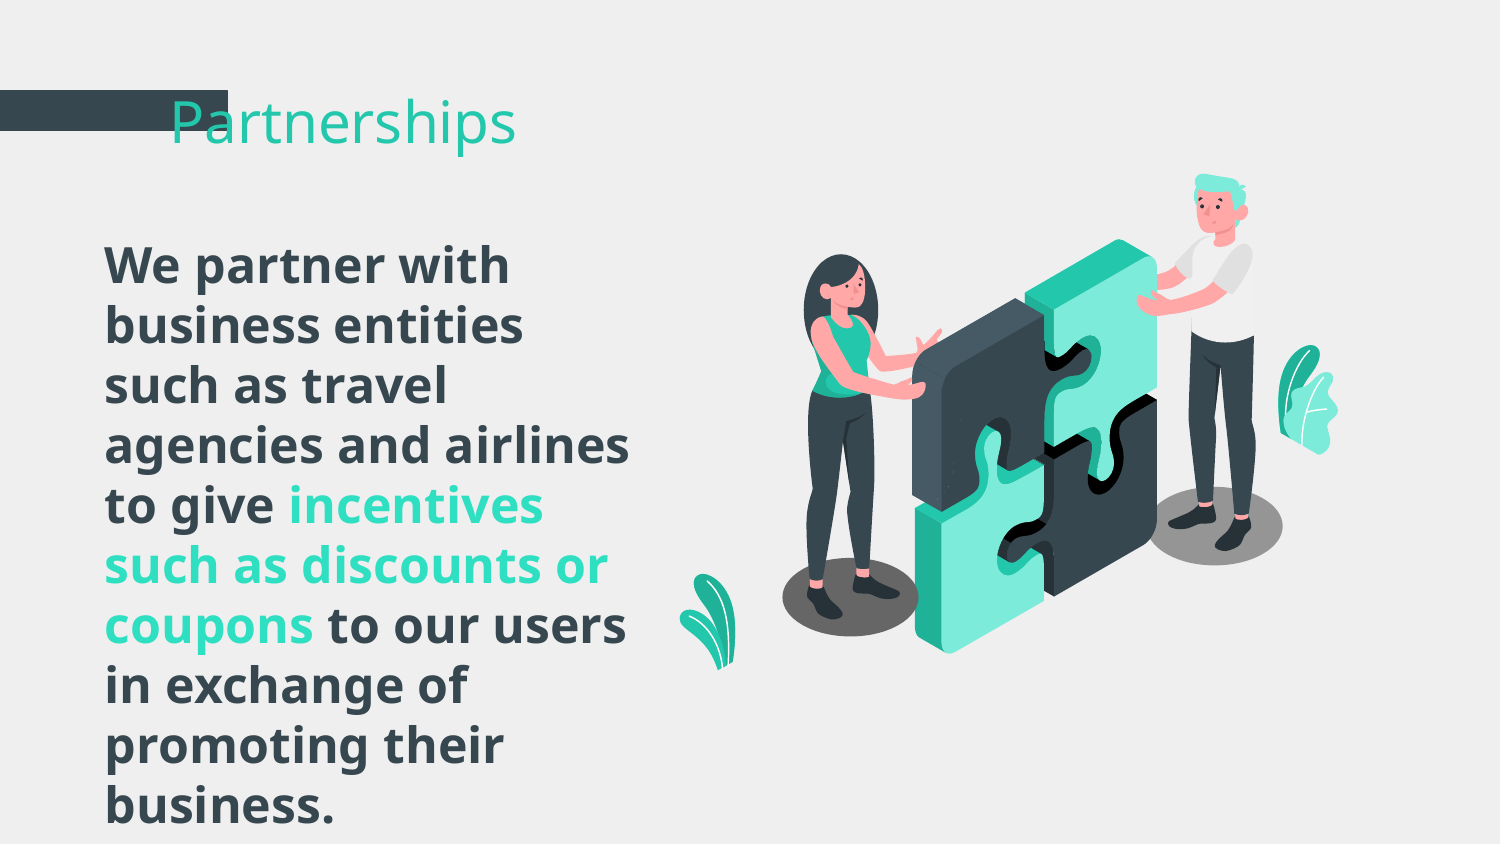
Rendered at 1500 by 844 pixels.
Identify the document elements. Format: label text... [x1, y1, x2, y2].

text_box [676, 173, 1339, 671]
title Partnerships [154, 60, 780, 335]
text_box We partner with business entities such as travel agencies and airlines to give incentives such as discounts or coupons to our users in exchange of promoting their business. [90, 226, 650, 842]
